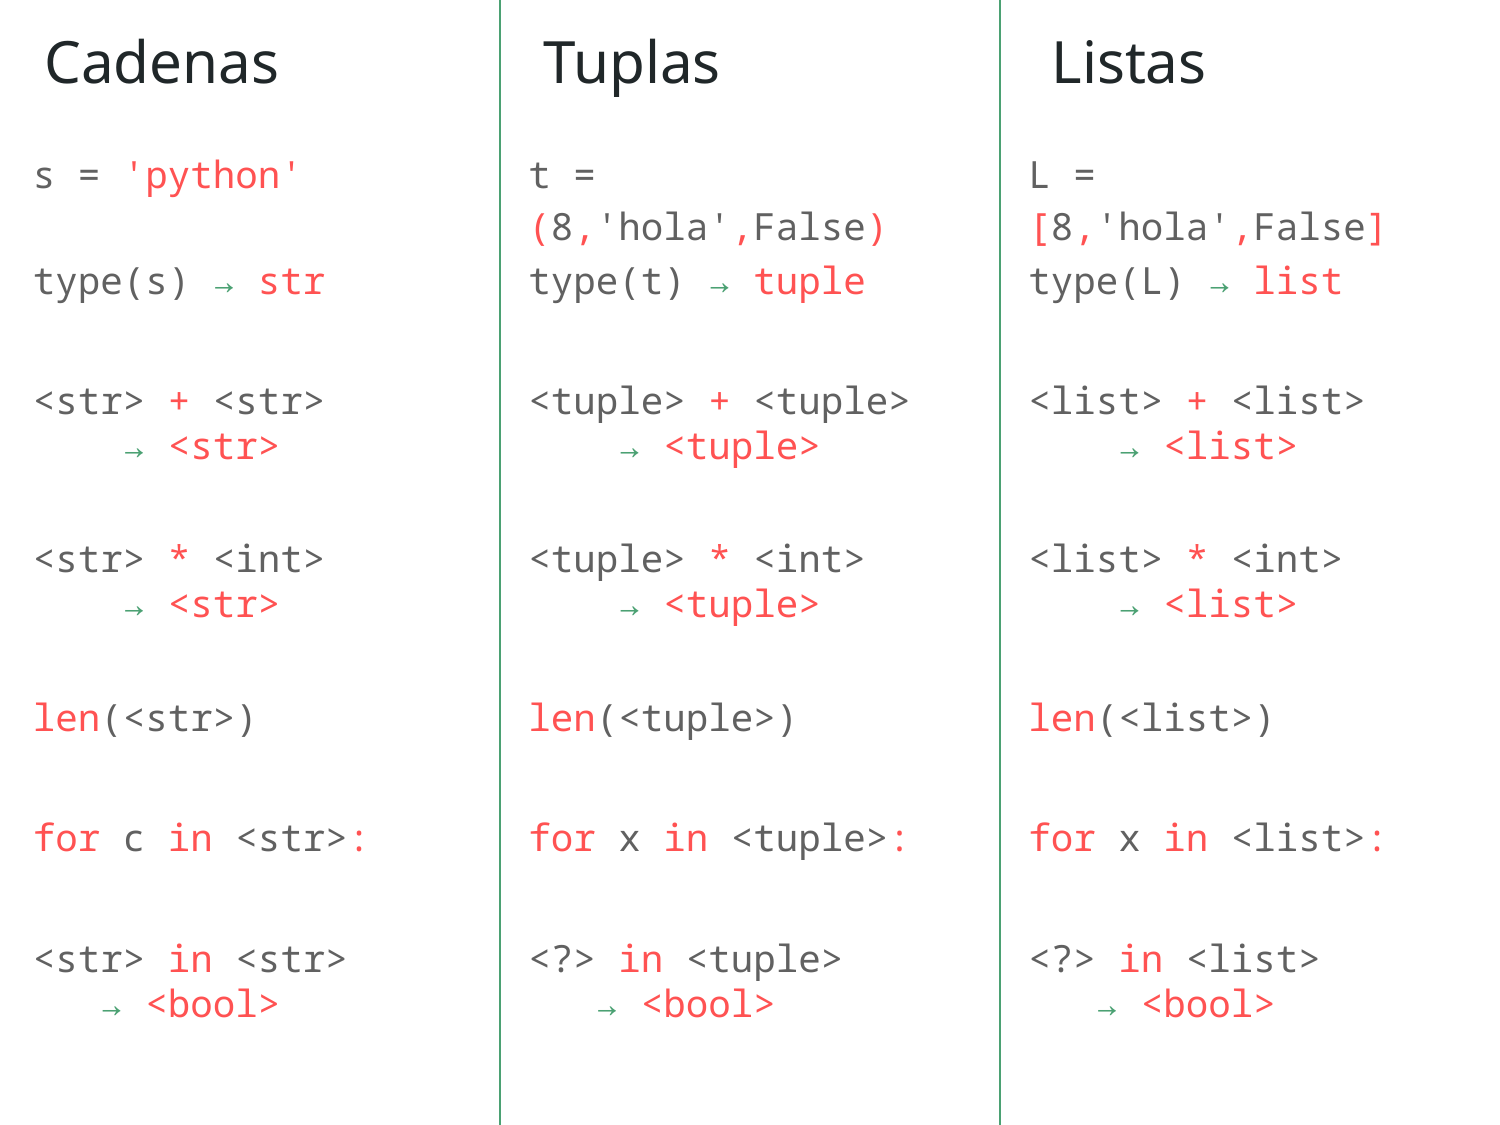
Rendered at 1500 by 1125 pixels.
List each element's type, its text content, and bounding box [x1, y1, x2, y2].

list type(L) → list [1013, 241, 1487, 328]
list type(s) → str [17, 241, 492, 328]
list <str> * <int> → <str> [17, 520, 492, 644]
list <list> + <list> → <list> [1013, 362, 1487, 486]
title Cadenas [29, 9, 463, 110]
list <str> in <str> → <bool> [17, 919, 492, 1044]
list <tuple> * <int> → <tuple> [513, 520, 987, 644]
list s = 'python' [17, 129, 492, 207]
list <?> in <list> → <bool> [1013, 919, 1487, 1044]
list for x in <tuple>: [513, 799, 987, 886]
list len(<str>) [17, 678, 492, 765]
list len(<tuple>) [513, 678, 987, 765]
list len(<list>) [1013, 678, 1487, 765]
list <?> in <tuple> → <bool> [513, 919, 987, 1044]
list <list> * <int> → <list> [1013, 520, 1487, 644]
list L = [8,'hola',False] [1013, 129, 1487, 207]
list type(t) → tuple [513, 241, 987, 328]
list for x in <list>: [1013, 799, 1487, 886]
title Listas [1036, 9, 1465, 110]
list <tuple> + <tuple> → <tuple> [513, 362, 987, 486]
list for c in <str>: [17, 799, 492, 886]
title Tuplas [528, 9, 962, 110]
list <str> + <str> → <str> [17, 362, 492, 486]
list t = (8,'hola',False) [513, 129, 987, 207]
